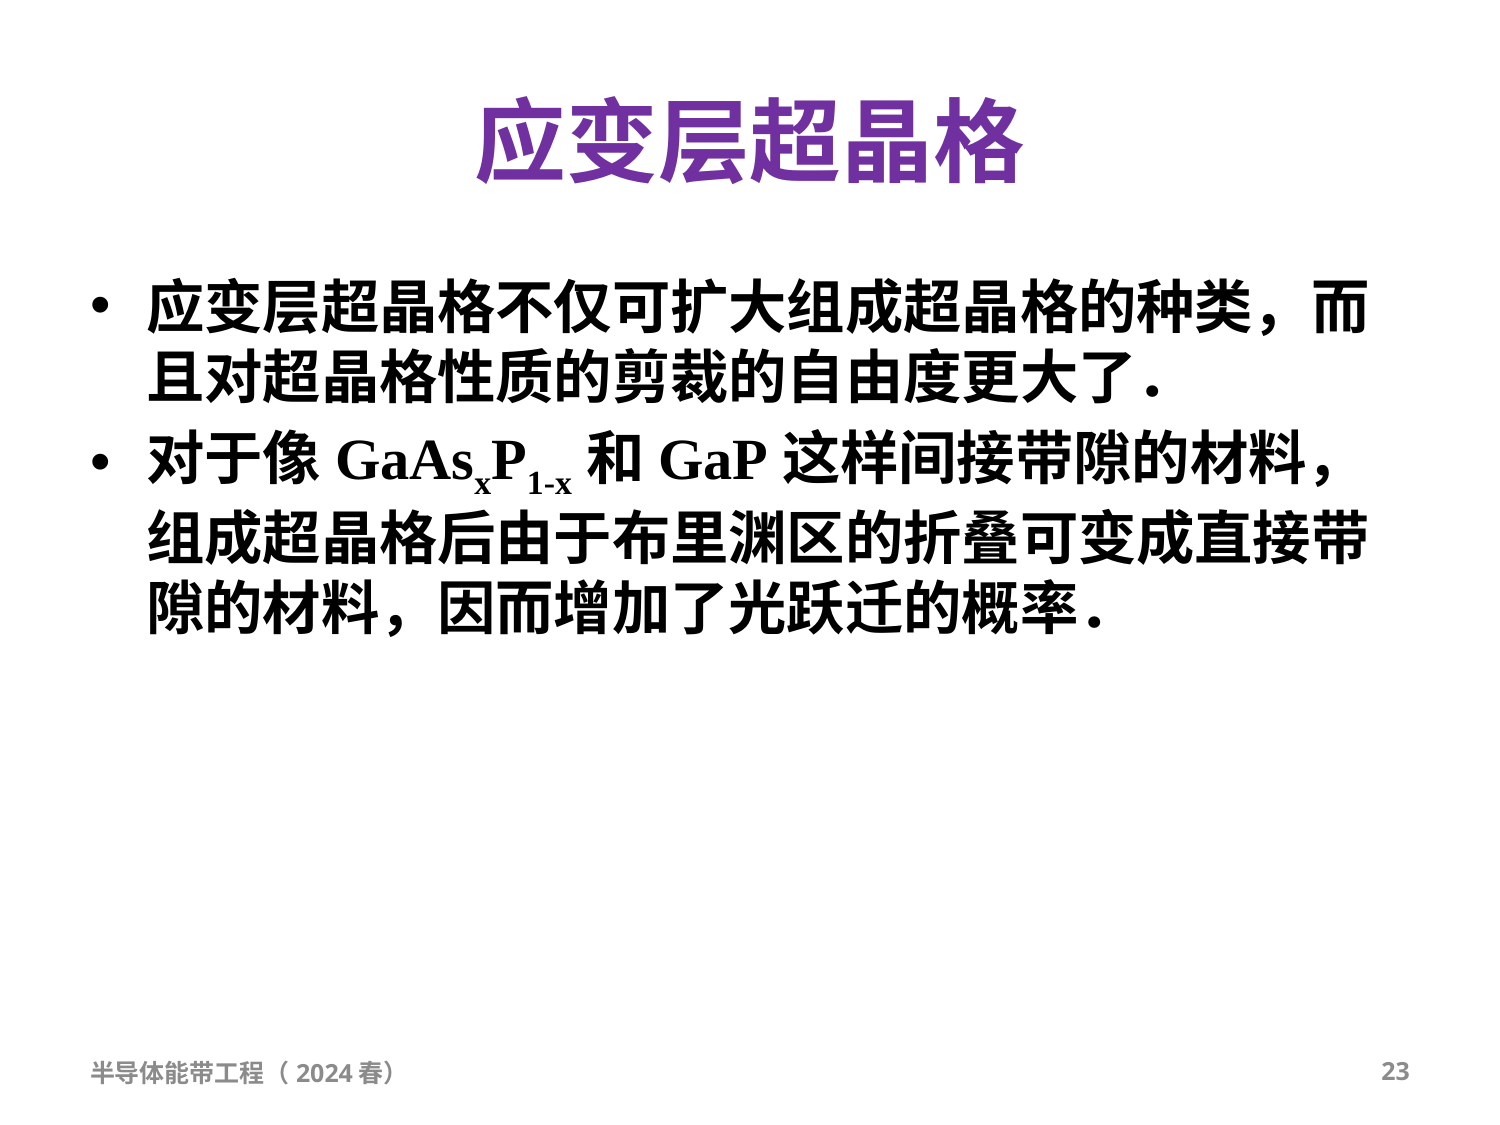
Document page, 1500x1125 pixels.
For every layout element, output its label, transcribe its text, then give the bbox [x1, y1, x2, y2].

slide_number 23 [1074, 1042, 1425, 1103]
title 应变层超晶格 [75, 45, 1425, 233]
list 应变层超晶格不仅可扩大组成超晶格的种类，而且对超晶格性质的剪裁的自由度更大了． 对于像GaAsxP1-x和GaP这样间接带隙的材料，组成超晶格后由于布里渊区的折叠可变成直接带隙的材料，因而增加了光跃迁的概率． [75, 262, 1425, 1094]
slide_number 半导体能带工程（2024春） [75, 1042, 425, 1103]
